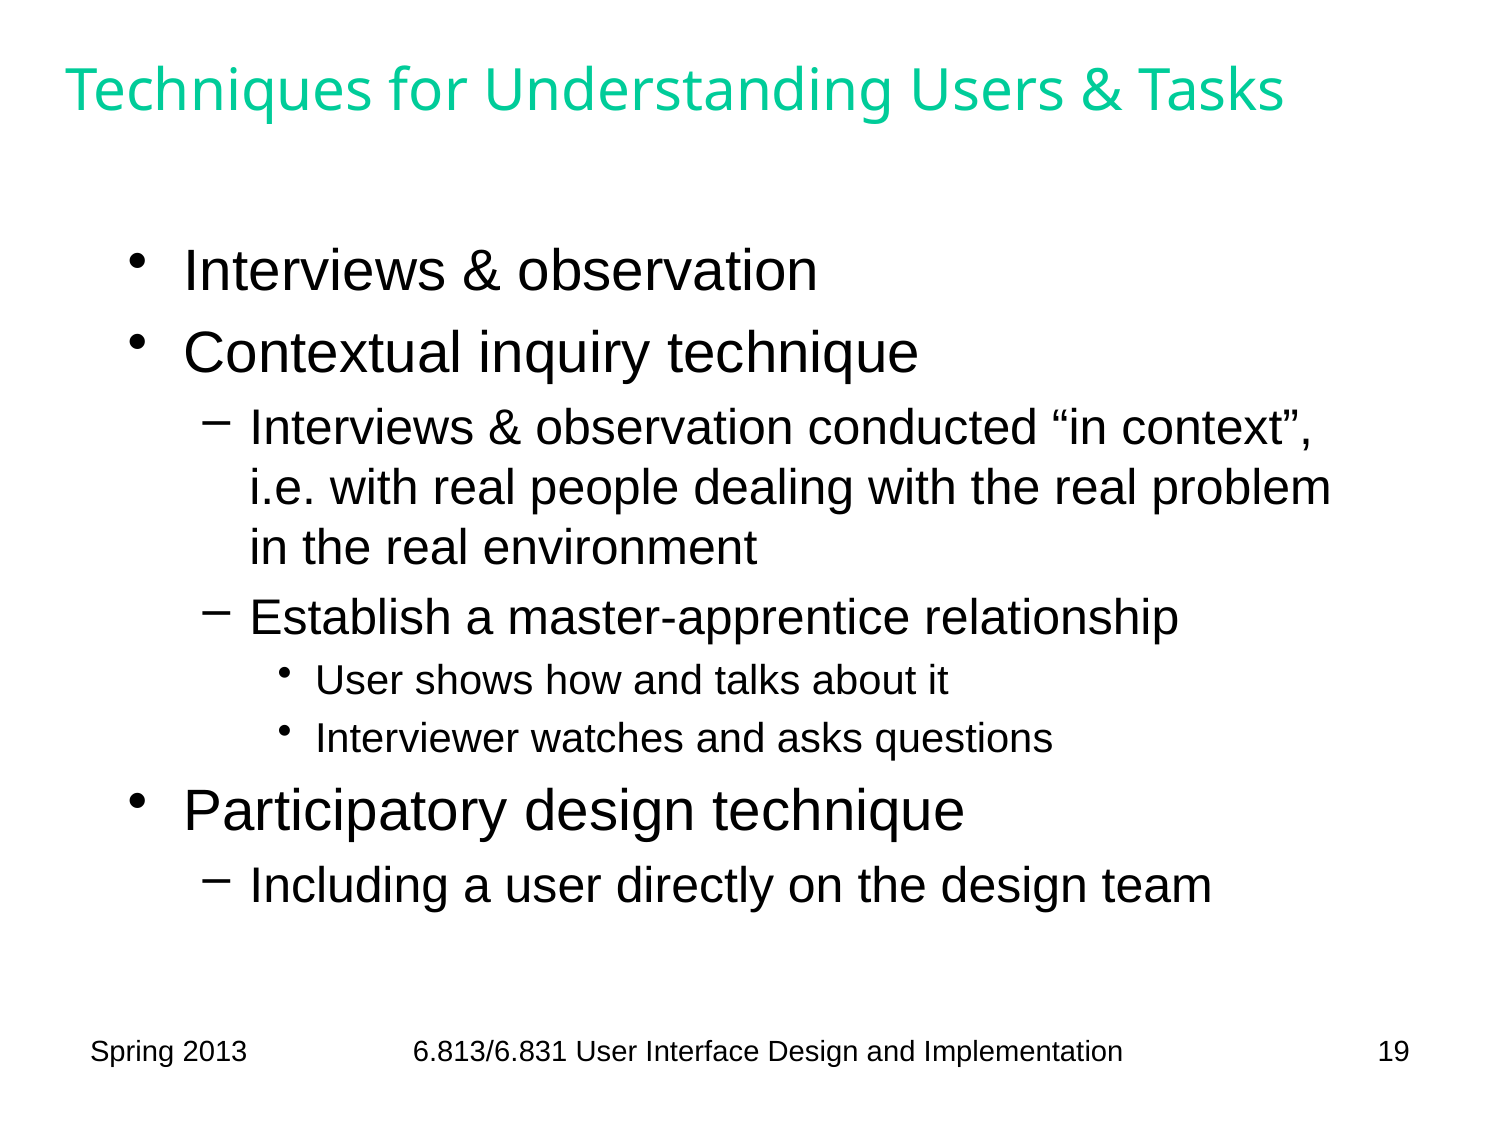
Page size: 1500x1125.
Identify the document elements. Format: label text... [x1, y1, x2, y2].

list Interviews & observation Contextual inquiry technique Interviews & observation conducted “in context”, i.e. with real people dealing with the real problem in the real environment Establish a master-apprentice relationship User shows how and talks about it Interviewer watches and asks questions Participatory design technique Including a user directly on the design team [112, 224, 1388, 1001]
slide_number Spring 2013 [74, 1024, 301, 1103]
slide_number 19 [1237, 1024, 1426, 1103]
footer 6.813/6.831 User Interface Design and Implementation [312, 1024, 1226, 1103]
title Techniques for Understanding Users & Tasks [49, 24, 1438, 151]
